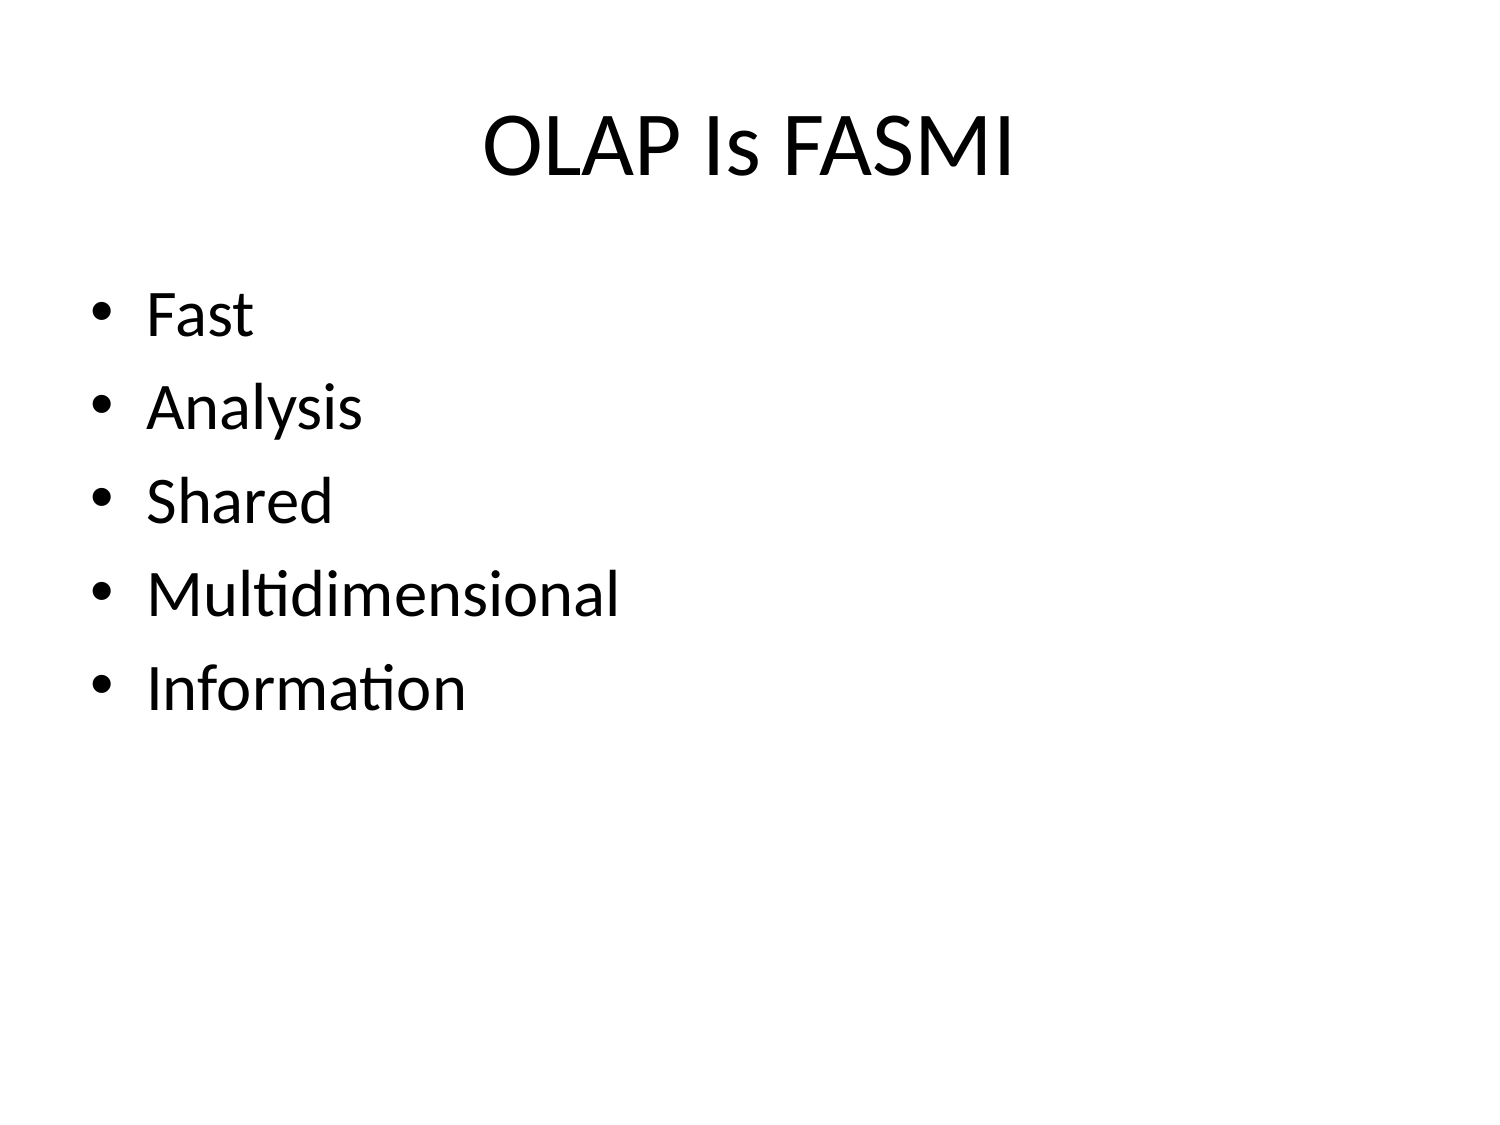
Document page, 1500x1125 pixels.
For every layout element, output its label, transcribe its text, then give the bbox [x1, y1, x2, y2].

list Fast Analysis Shared Multidimensional Information [74, 262, 1426, 1006]
title OLAP Is FASMI [74, 44, 1426, 233]
